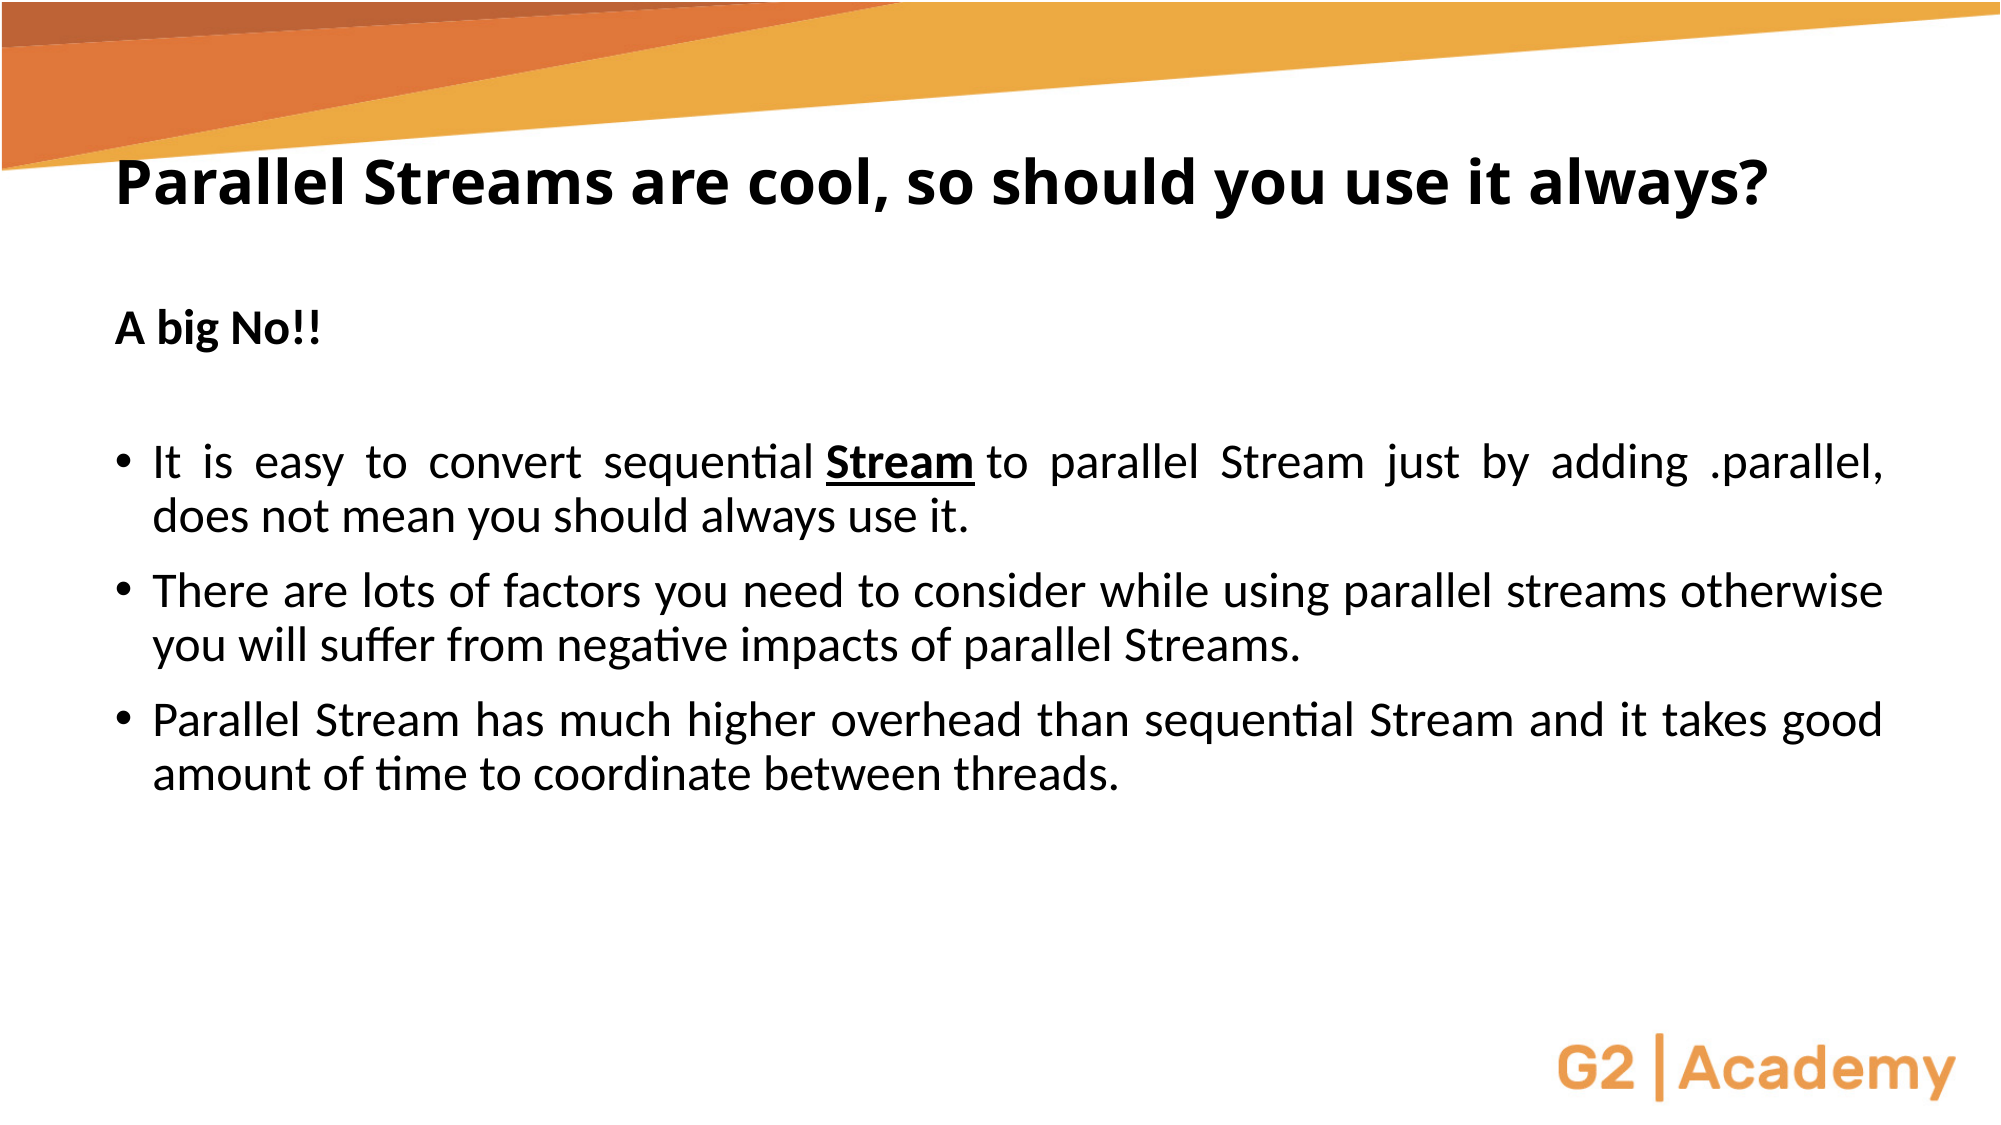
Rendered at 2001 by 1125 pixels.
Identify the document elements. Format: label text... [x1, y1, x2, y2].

title Parallel Streams are cool, so should you use it always? [99, 124, 1900, 246]
picture [1, 2, 2000, 1125]
list A big No!! It is easy to convert sequential Stream to parallel Stream just by adding .parallel, does not mean you should always use it. There are lots of factors you need to consider while using parallel streams otherwise you will suffer from negative impacts of parallel Streams. Parallel Stream has much higher overhead than sequential Stream and it takes good amount of time to coordinate between threads. [99, 293, 1900, 1085]
